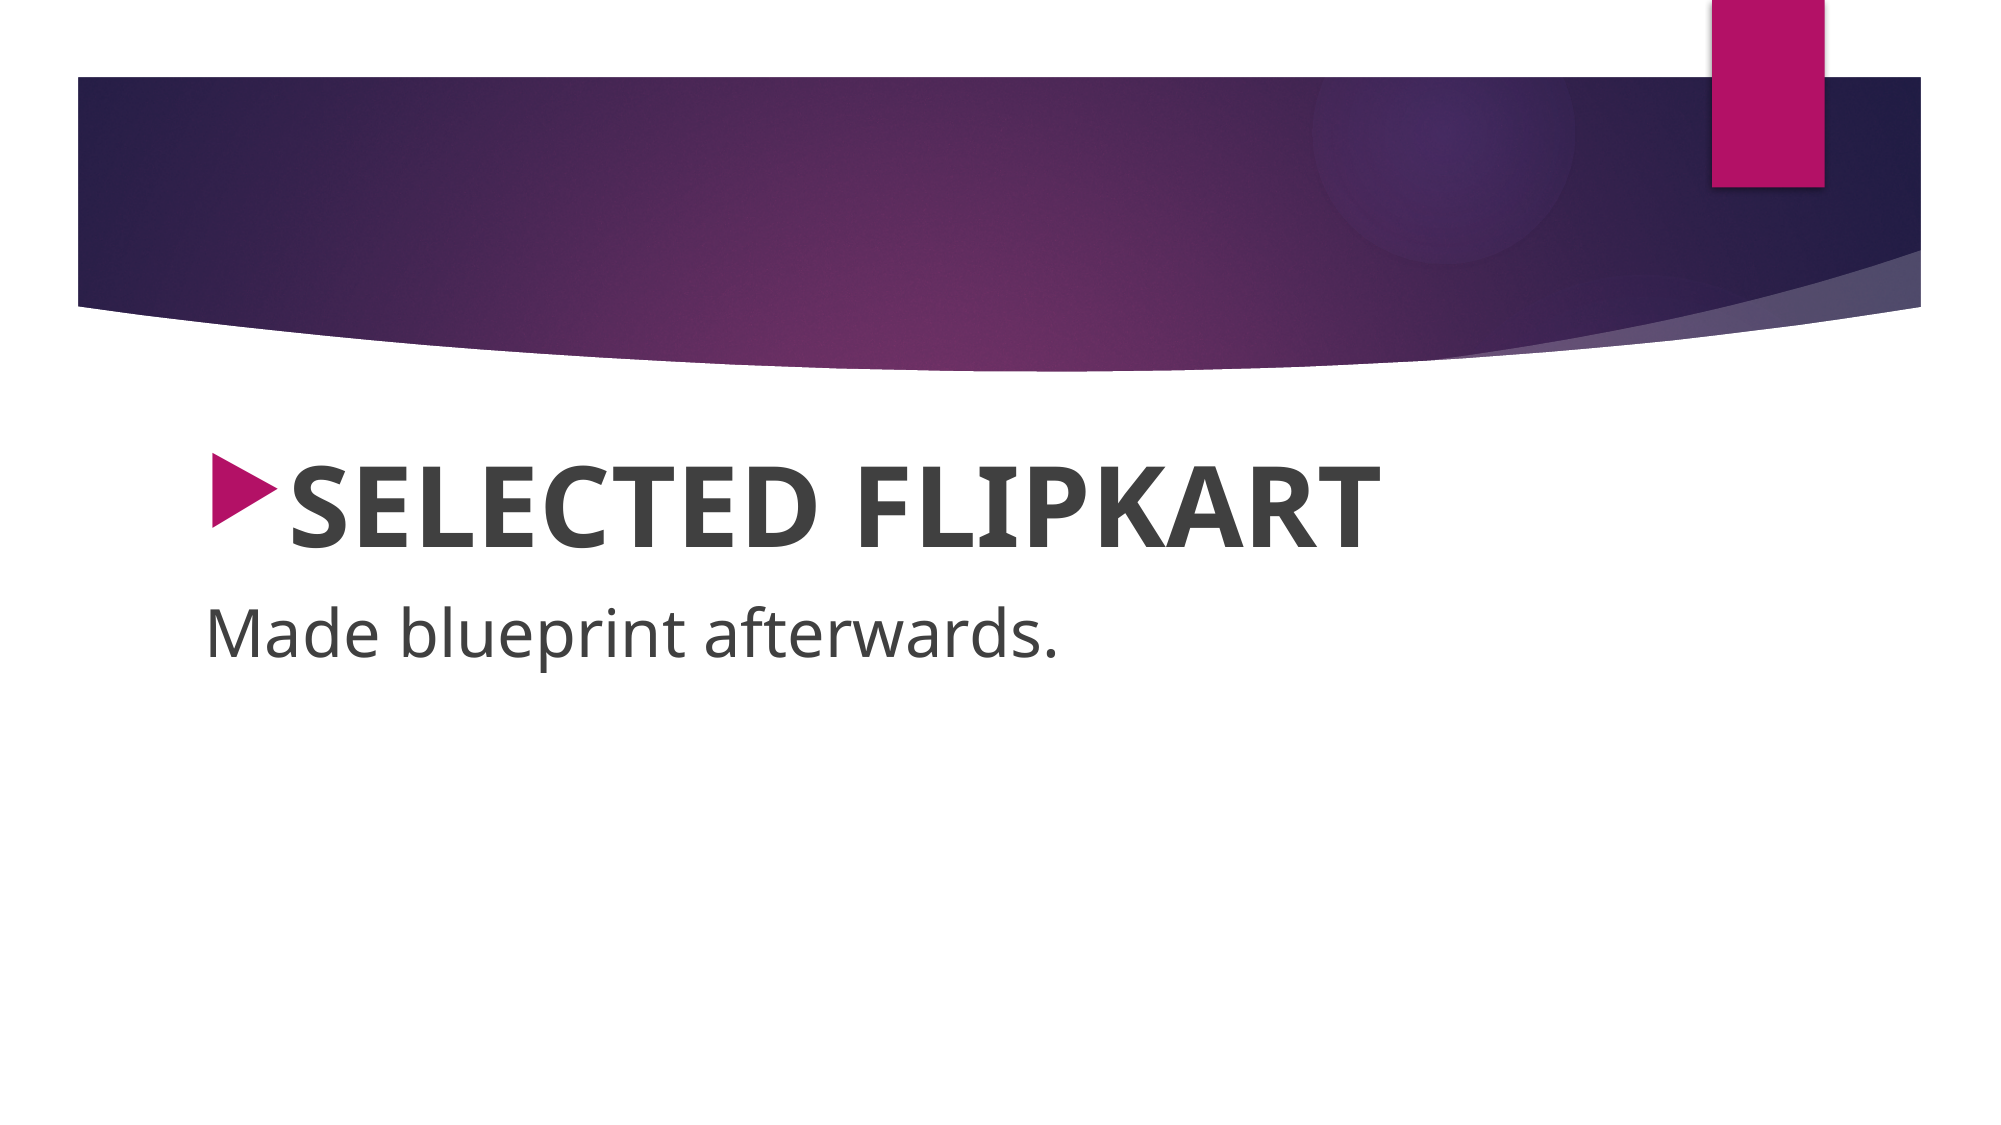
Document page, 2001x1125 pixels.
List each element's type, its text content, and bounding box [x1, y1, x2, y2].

list SELECTED FLIPKART Made blueprint afterwards. [189, 427, 1638, 988]
